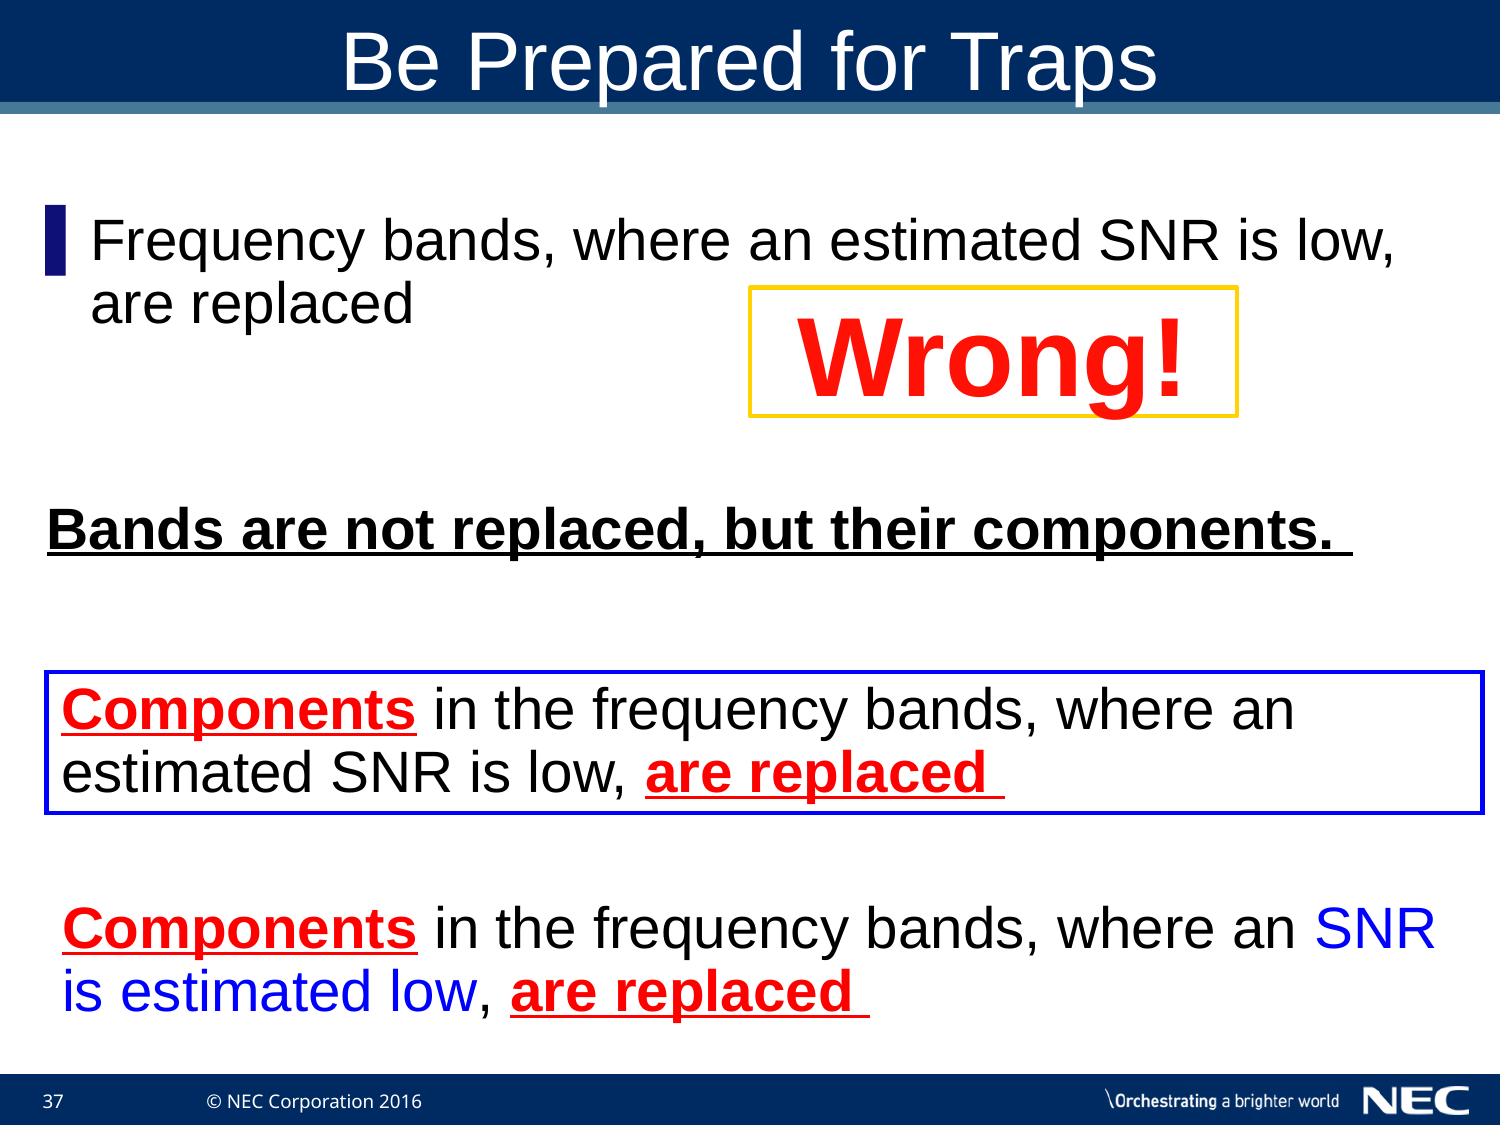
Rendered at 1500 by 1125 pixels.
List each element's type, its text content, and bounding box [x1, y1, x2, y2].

text_box Bands are not replaced, but their components. [31, 491, 1469, 570]
title Be Prepared for Traps [29, 18, 1471, 96]
text_box Frequency bands, where an estimated SNR is low, are replaced [30, 202, 1468, 344]
text_box Wrong! [750, 287, 1237, 417]
picture [0, 1074, 1500, 1125]
text_box Components in the frequency bands, where an SNR is estimated low, are replaced [47, 890, 1484, 1032]
text_box Components in the frequency bands, where an estimated SNR is low, are replaced [46, 672, 1483, 814]
picture [0, 0, 1500, 114]
